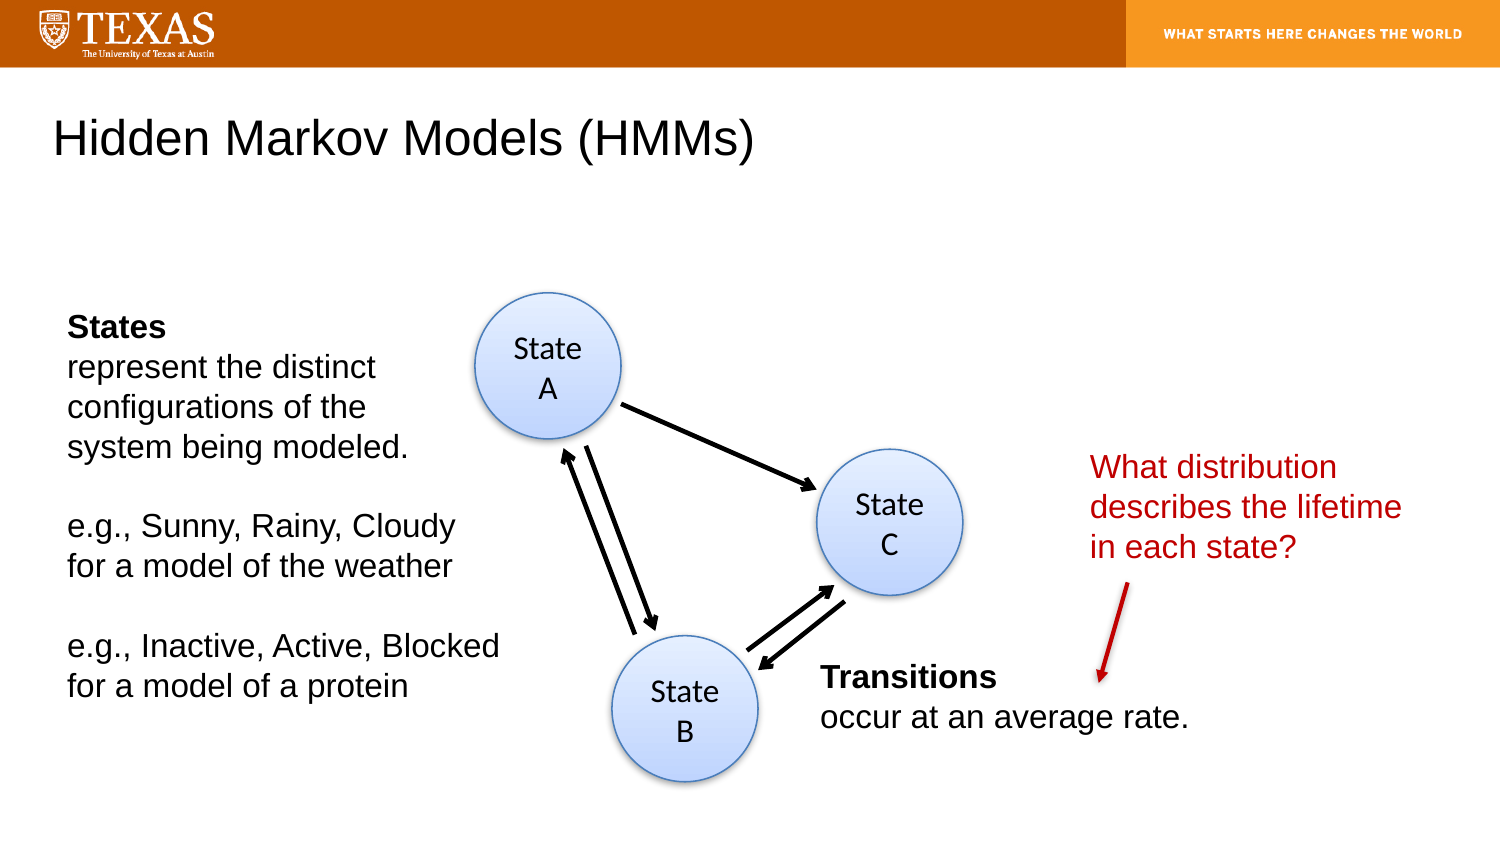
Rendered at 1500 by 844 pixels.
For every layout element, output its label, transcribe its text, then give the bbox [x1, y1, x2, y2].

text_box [1098, 582, 1128, 684]
title Hidden Markov Models (HMMs) [37, 96, 1463, 144]
text_box Transitions occur at an average rate. [968, 648, 1206, 743]
text_box States represent the distinct configurations of the system being modeled. e.g., Sunny, Rainy, Cloudy for a model of the weather e.g., Inactive, Active, Blocked for a model of a protein [52, 297, 469, 712]
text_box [474, 292, 964, 782]
picture [0, 0, 1500, 844]
text_box What distribution describes the lifetime in each state? [1074, 437, 1425, 573]
